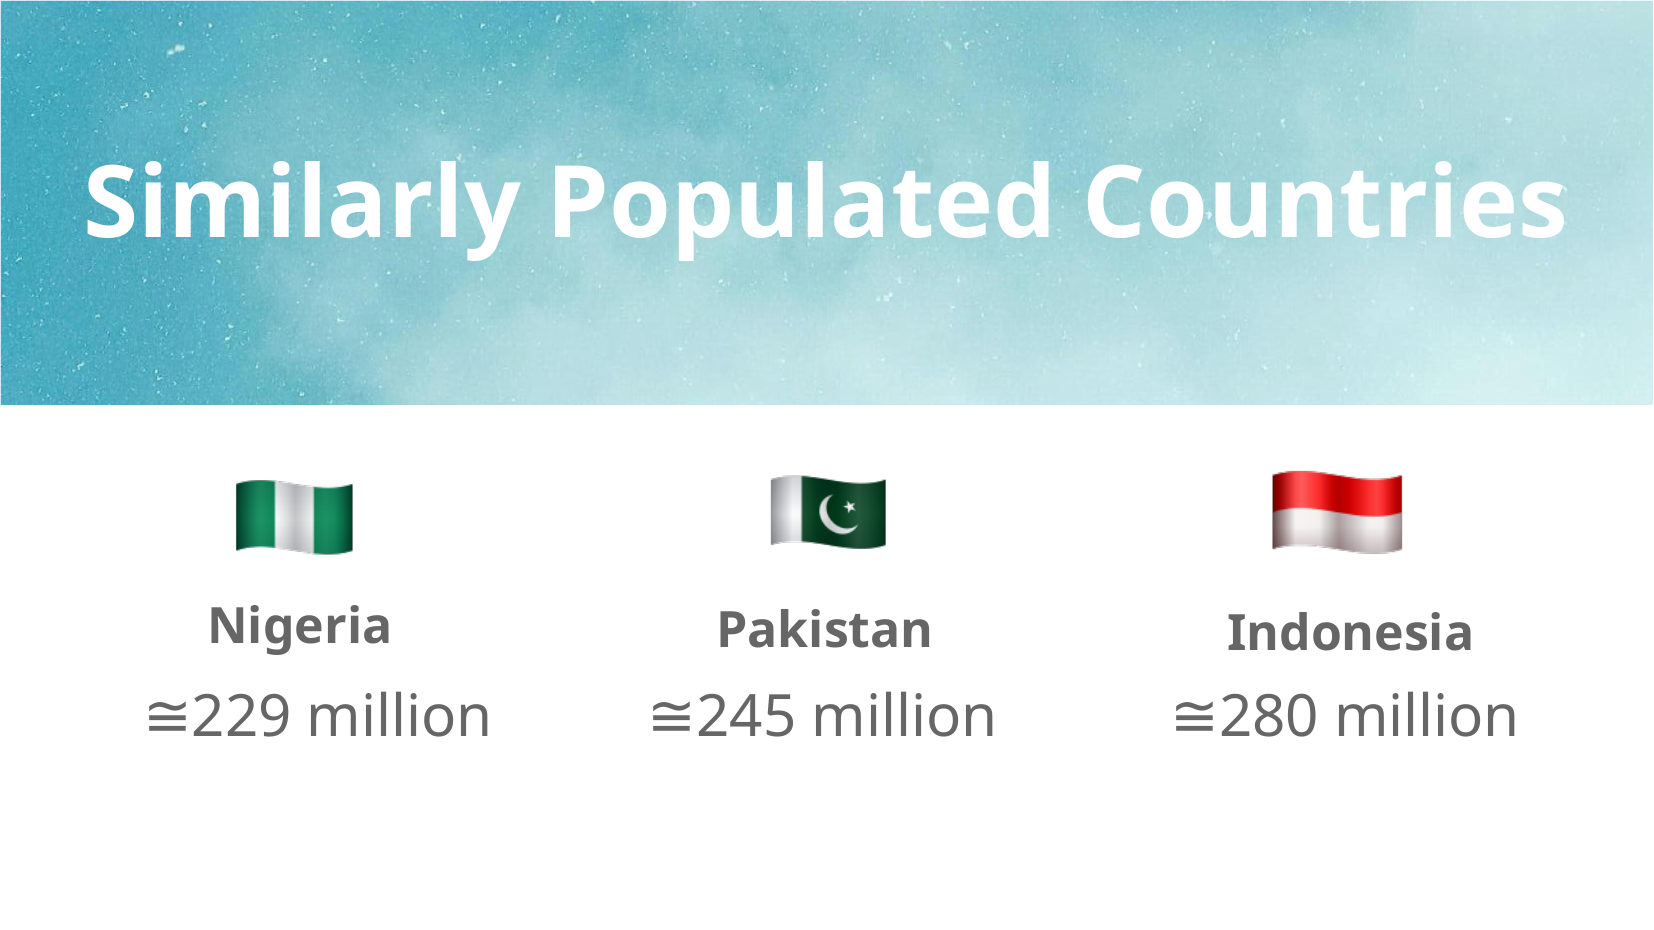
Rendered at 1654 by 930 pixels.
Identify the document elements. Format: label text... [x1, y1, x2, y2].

text_box Nigeria [74, 586, 525, 671]
text_box Pakistan [600, 590, 1050, 671]
text_box Indonesia [1125, 592, 1576, 671]
picture [2, 1, 1652, 405]
title Similarly Populated Countries [82, 95, 1571, 300]
text_box ≅245 million [576, 671, 1069, 869]
picture [231, 454, 358, 581]
picture [766, 450, 891, 575]
text_box ≅280 million [1096, 671, 1595, 915]
text_box ≅229 million [74, 671, 561, 886]
picture [1267, 442, 1408, 583]
